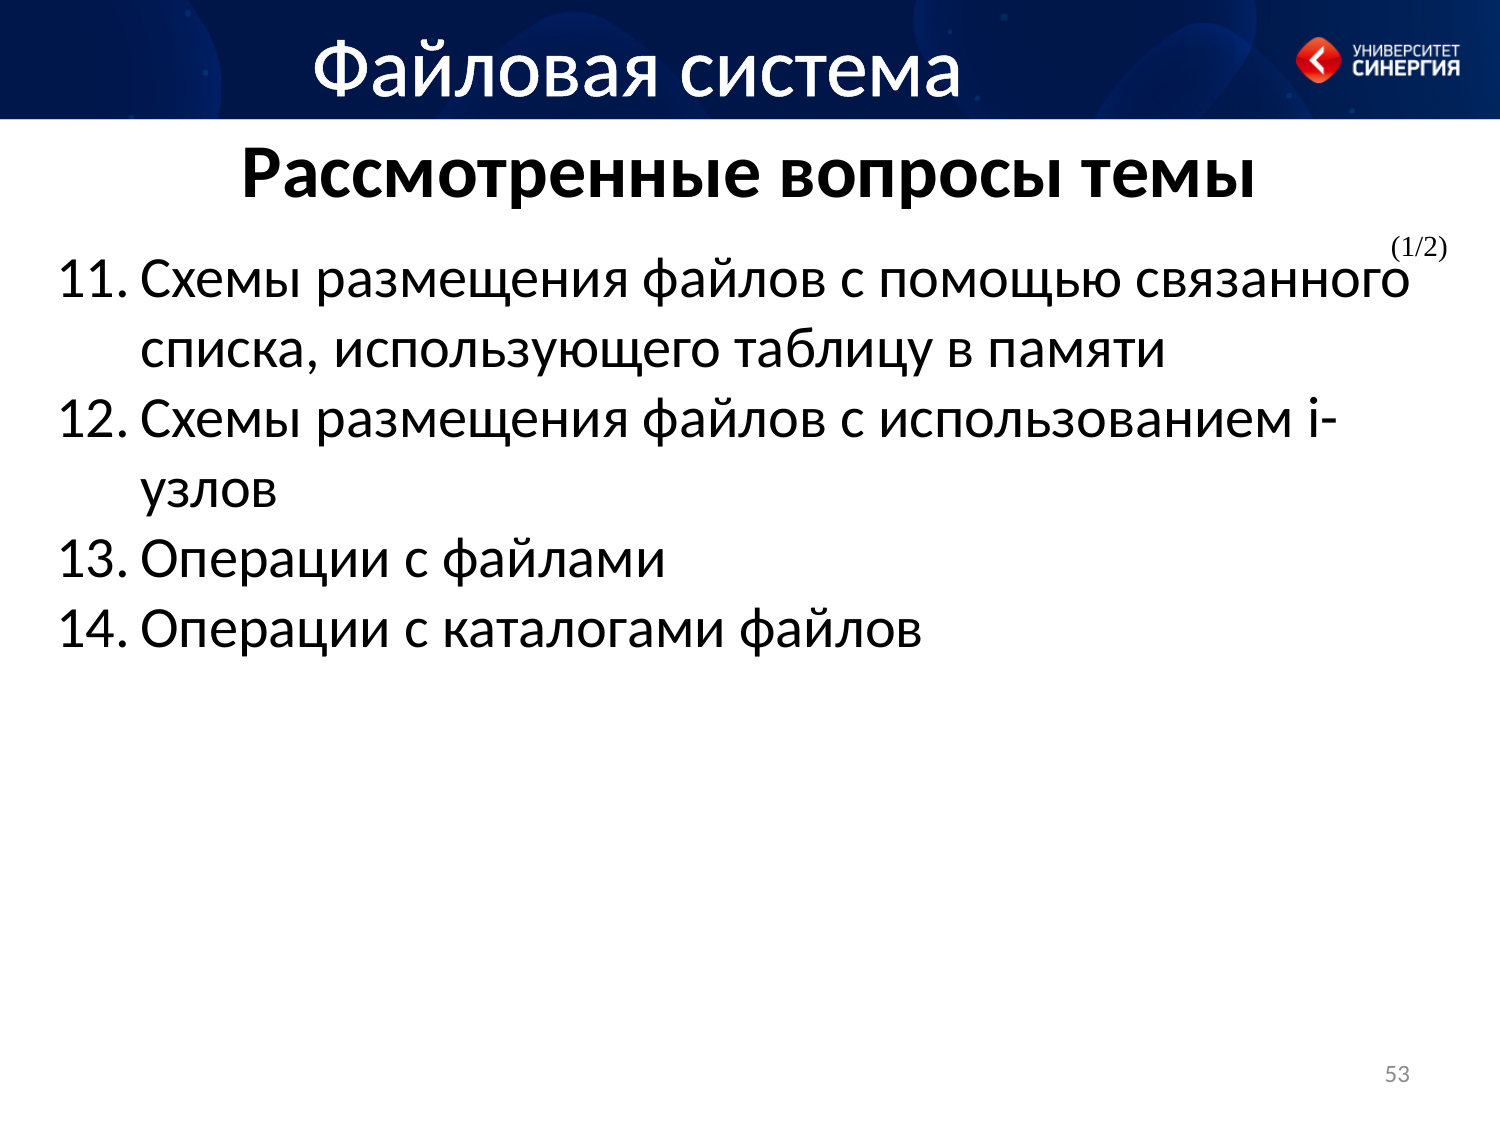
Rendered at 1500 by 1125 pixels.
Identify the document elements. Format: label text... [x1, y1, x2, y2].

text_box Схемы размещения файлов с помощью связанного списка, использующего таблицу в памяти Схемы размещения файлов с использованием i-узлов Операции с файлами Операции с каталогами файлов [41, 231, 1459, 667]
text_box (1/2) [1375, 219, 1483, 270]
picture [0, 0, 1500, 1125]
slide_number 53 [1074, 1042, 1425, 1103]
title Рассмотренные вопросы темы [112, 113, 1388, 220]
text_box Файловая система [1, 0, 1294, 126]
